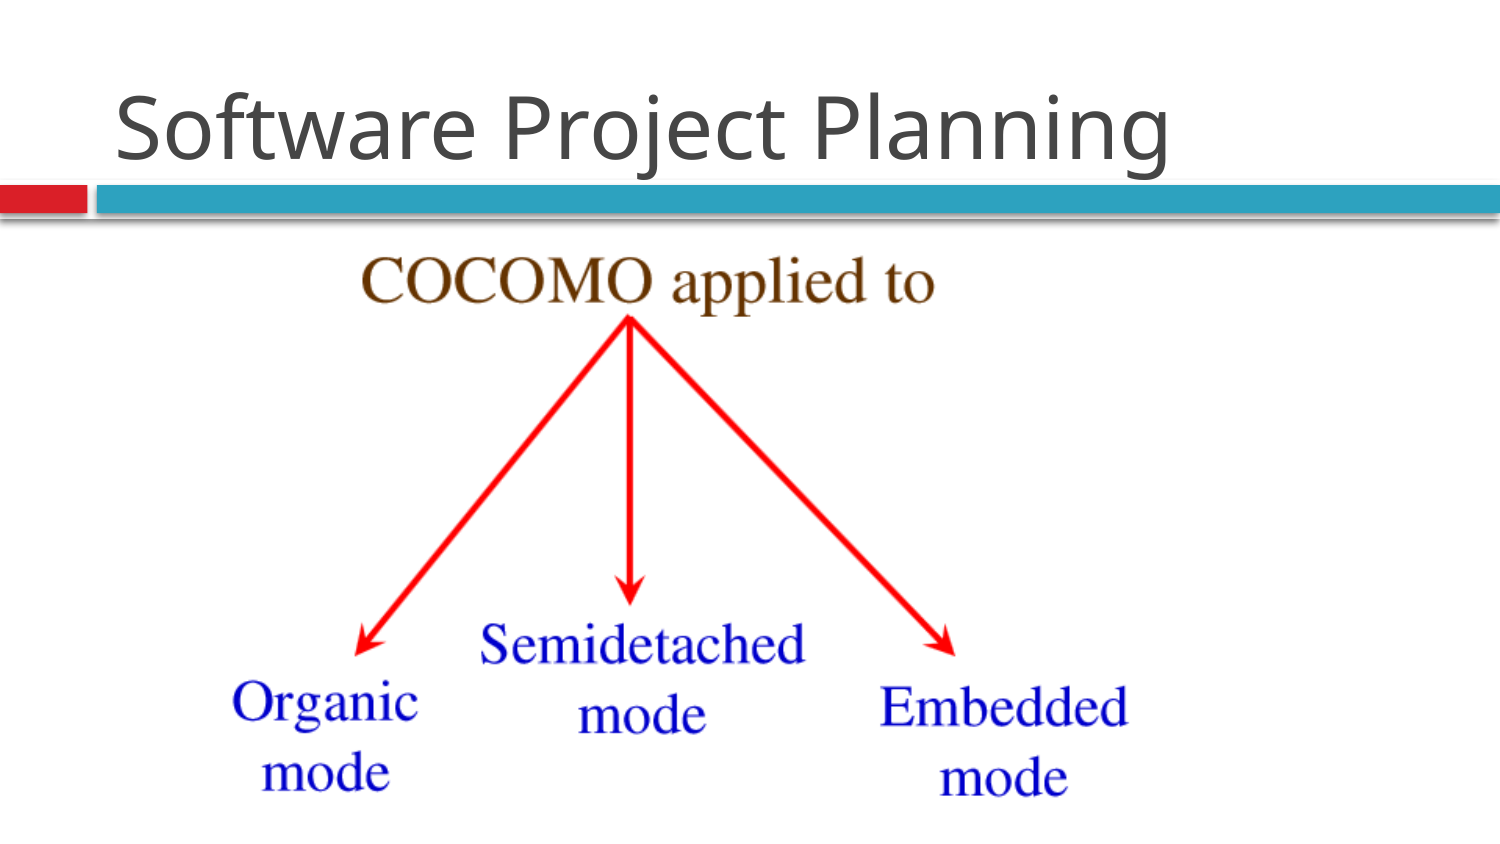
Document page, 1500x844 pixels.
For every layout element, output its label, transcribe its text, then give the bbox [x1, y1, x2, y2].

picture [222, 234, 1148, 810]
title Software Project Planning [99, 19, 1438, 185]
